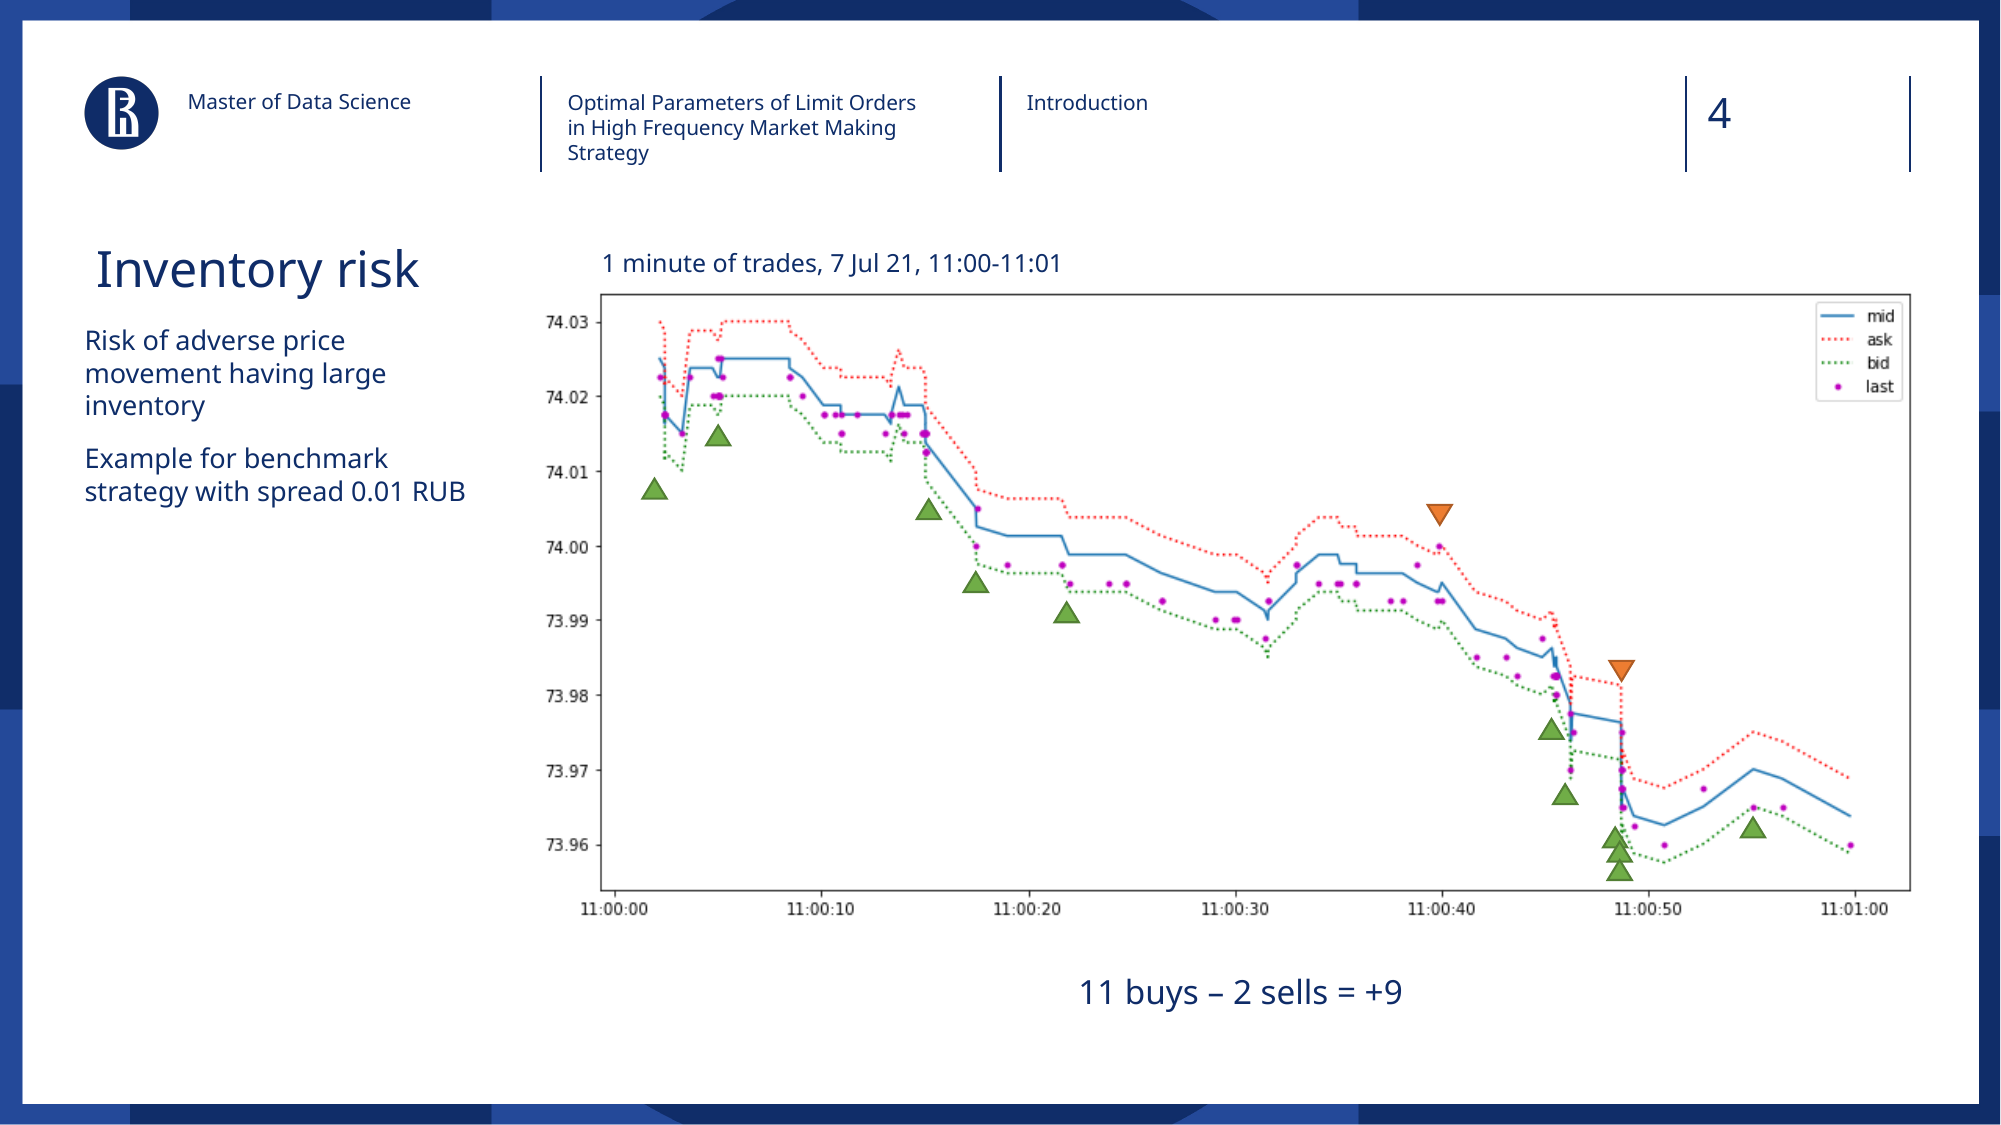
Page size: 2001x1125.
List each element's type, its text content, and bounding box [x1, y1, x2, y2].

list Risk of adverse price movement having large inventory Example for benchmark strategy with spread 0.01 RUB [84, 323, 488, 847]
list 1 minute of trades, 7 Jul 21, 11:00-11:01 [601, 247, 1151, 280]
list Optimal Parameters of Limit Orders in High Frequency Market Making Strategy [567, 90, 929, 157]
list Introduction [1026, 90, 1367, 157]
picture [0, 0, 2001, 1125]
list Master of Data Science [187, 88, 500, 157]
text_box 11 buys – 2 sells = +9 [1063, 963, 1419, 1019]
title Inventory risk [96, 237, 806, 365]
